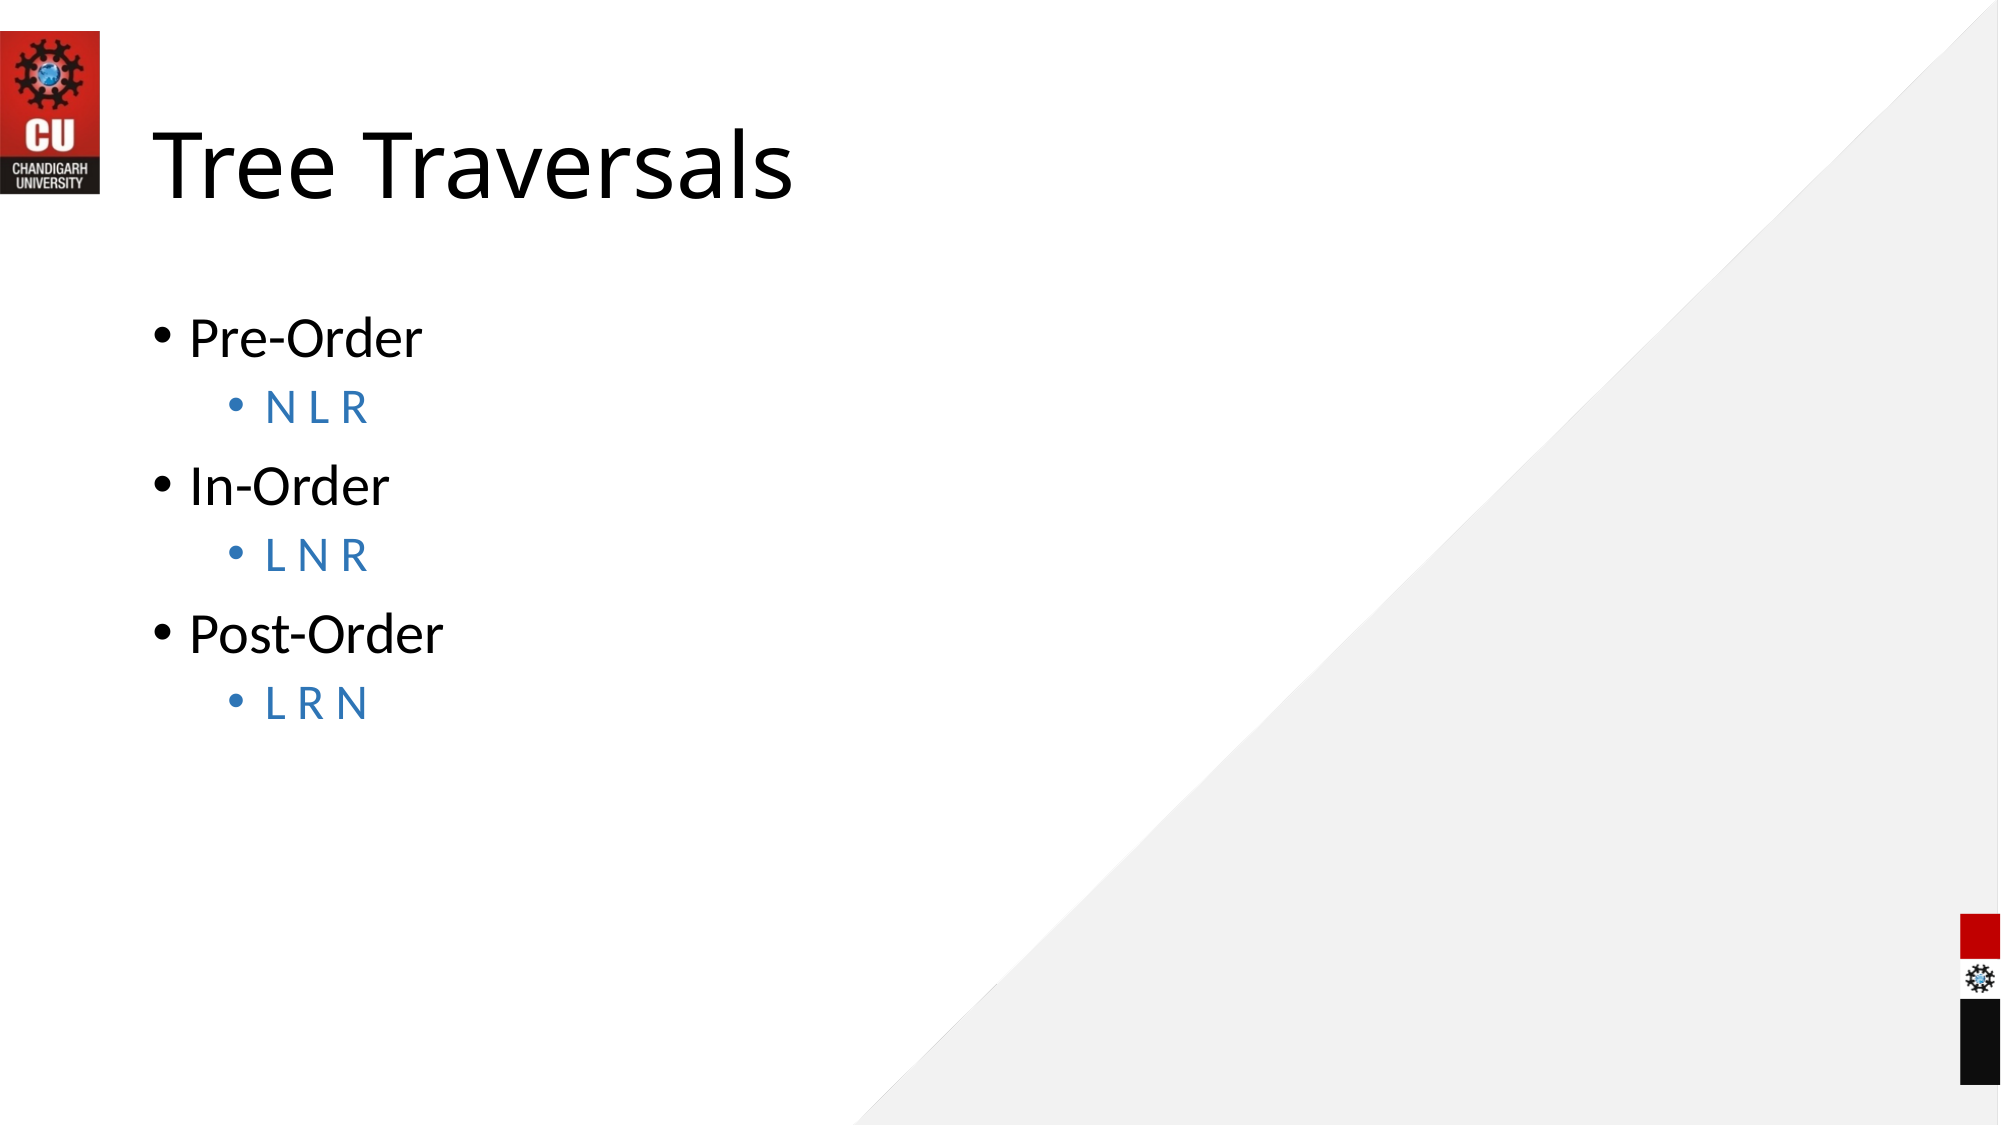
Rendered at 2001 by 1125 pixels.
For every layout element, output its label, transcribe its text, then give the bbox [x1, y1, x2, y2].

list Pre-Order N L R In-Order L N R Post-Order L R N [137, 299, 1863, 1014]
title Tree Traversals [137, 59, 1863, 278]
picture [0, 0, 2001, 1125]
